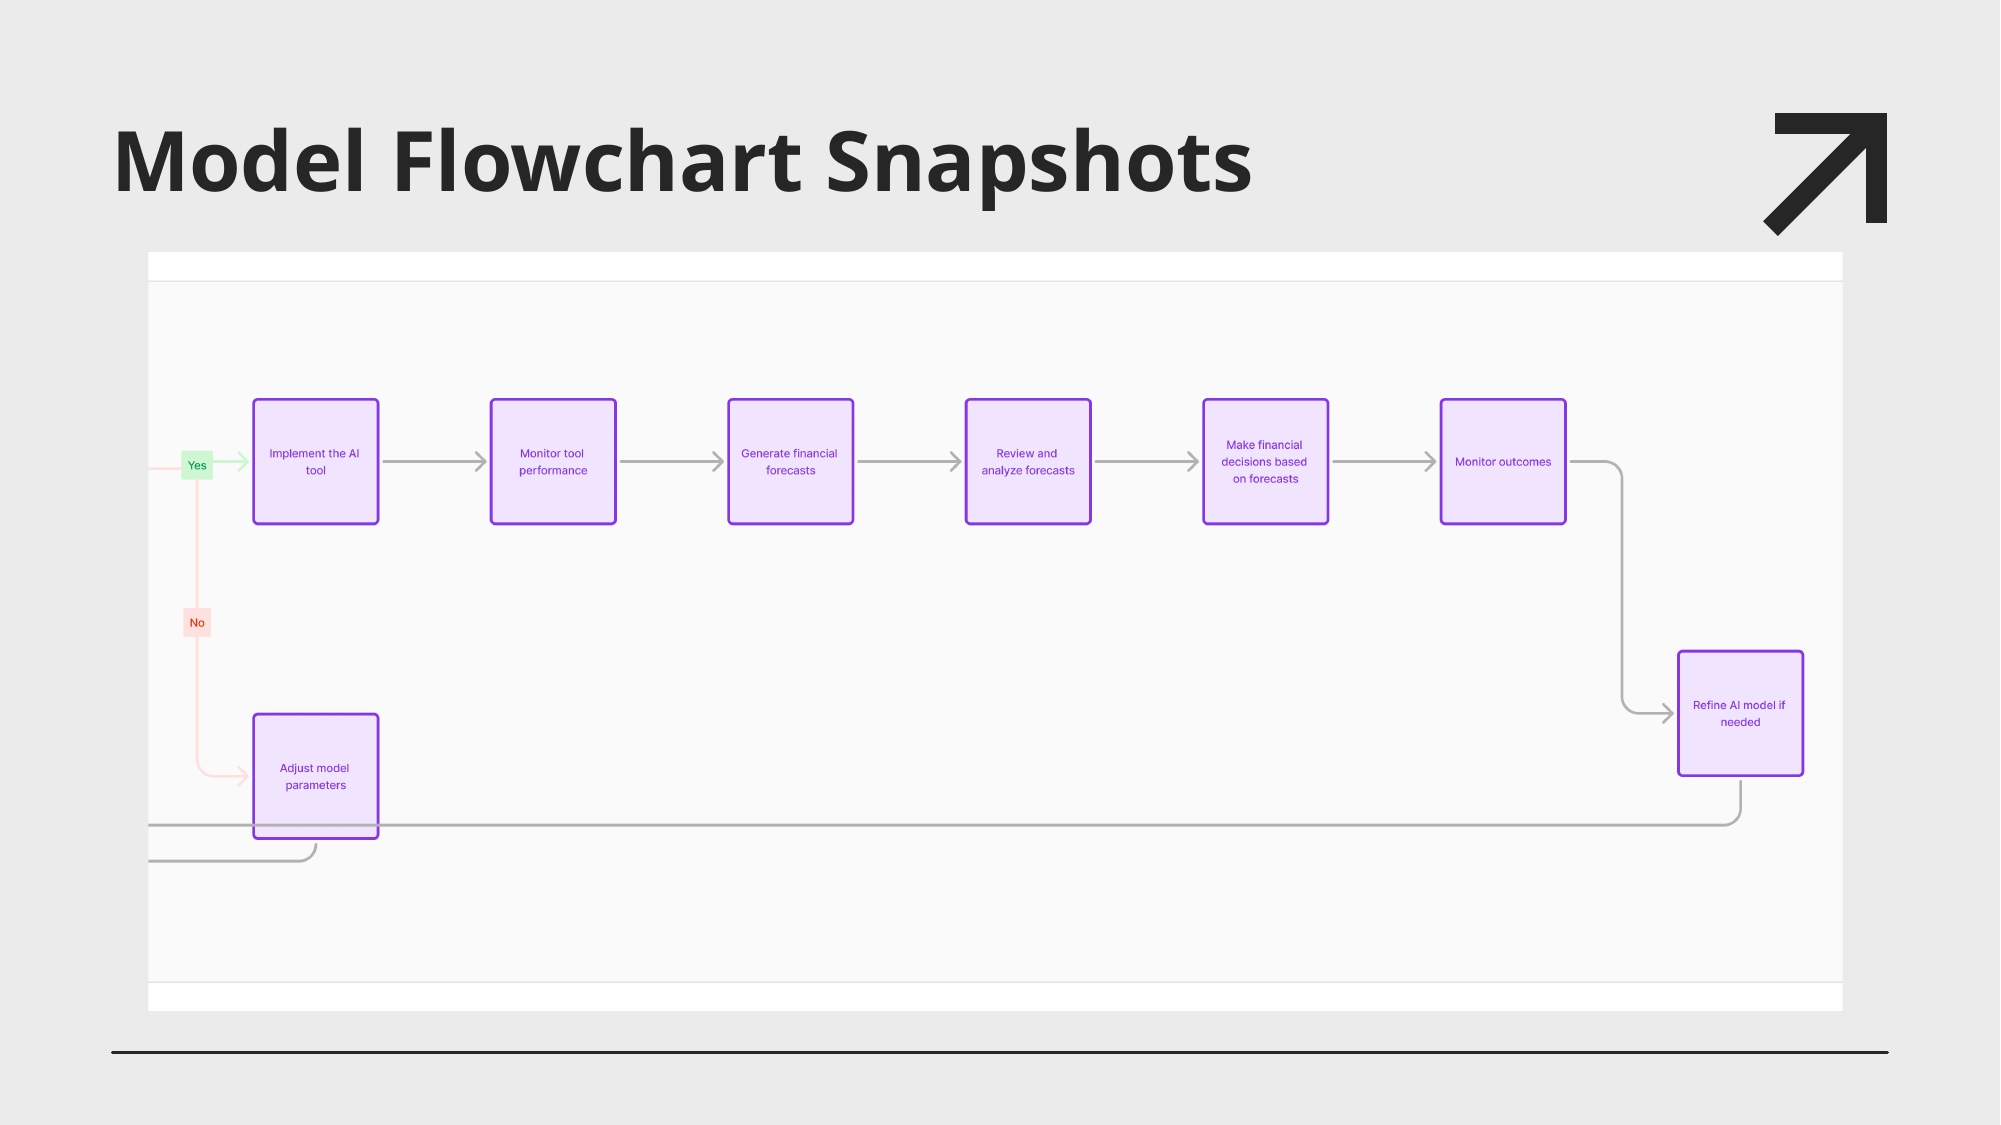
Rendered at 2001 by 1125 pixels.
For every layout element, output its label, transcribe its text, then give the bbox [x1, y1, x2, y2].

title Model Flowchart Snapshots [111, 113, 1762, 324]
picture [147, 252, 1844, 1012]
